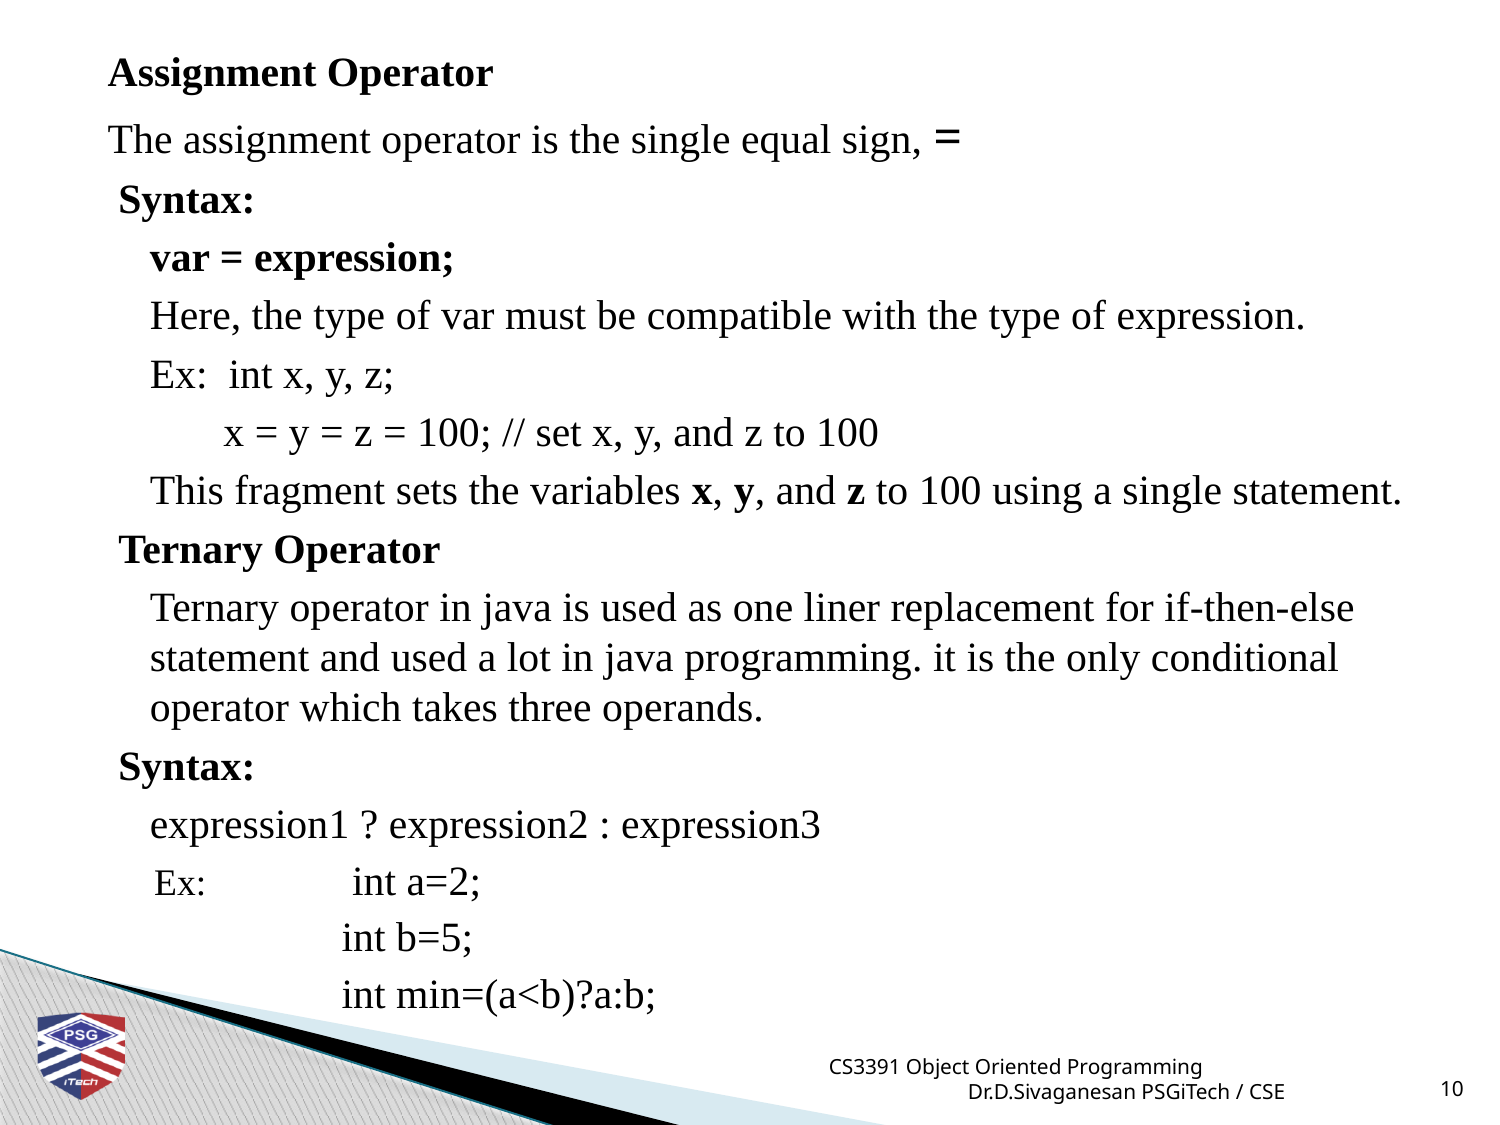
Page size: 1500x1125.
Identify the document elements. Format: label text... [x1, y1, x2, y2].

footer CS3391 Object Oriented Programming Dr.D.Sivaganesan PSGiTech / CSE [718, 1025, 1300, 1112]
list Assignment Operator The assignment operator is the single equal sign, = Syntax: var = expression; Here, the type of var must be compatible with the type of expression. Ex: int x, y, z; x = y = z = 100; // set x, y, and z to 100 This fragment sets the variables x, y, and z to 100 using a single statement. Ternary Operator Ternary operator in java is used as one liner replacement for if-then-else statement and used a lot in java programming. it is the only conditional operator which takes three operands. Syntax: expression1 ? expression2 : expression3 Ex: int a=2; int b=5; int min=(a<b)?a:b; [75, 37, 1450, 1013]
slide_number 10 [1418, 1051, 1479, 1112]
picture [37, 1012, 125, 1100]
